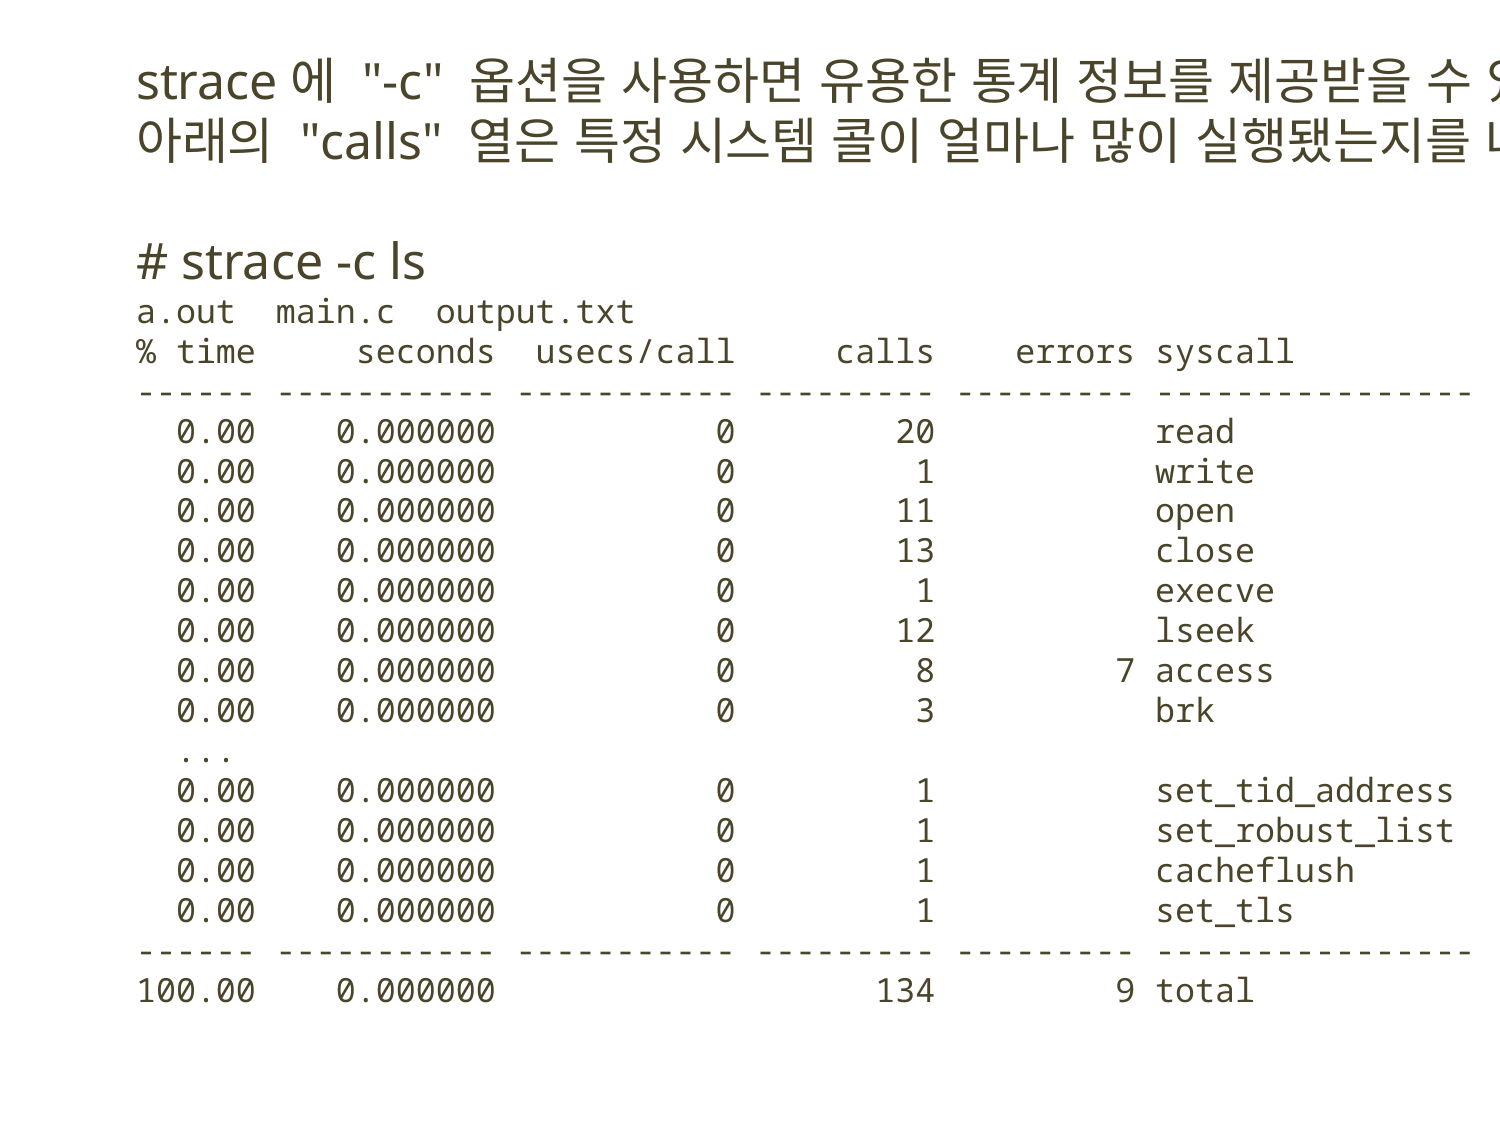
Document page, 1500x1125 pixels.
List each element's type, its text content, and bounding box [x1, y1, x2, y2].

text_box strace에 "-c" 옵션을 사용하면 유용한 통계 정보를 제공받을 수 있다. 아래의 "calls" 열은 특정 시스템 콜이 얼마나 많이 실행됐는지를 나타낸다. # strace -c ls a.out main.c output.txt % time seconds usecs/call calls errors syscall ------ ----------- ----------- --------- --------- ---------------- 0.00 0.000000 0 20 read 0.00 0.000000 0 1 write 0.00 0.000000 0 11 open 0.00 0.000000 0 13 close 0.00 0.000000 0 1 execve 0.00 0.000000 0 12 lseek 0.00 0.000000 0 8 7 access 0.00 0.000000 0 3 brk ... 0.00 0.000000 0 1 set_tid_address 0.00 0.000000 0 1 set_robust_list 0.00 0.000000 0 1 cacheflush 0.00 0.000000 0 1 set_tls ------ ----------- ----------- --------- --------- ---------------- 100.00 0.000000 134 9 total [121, 42, 1500, 1016]
